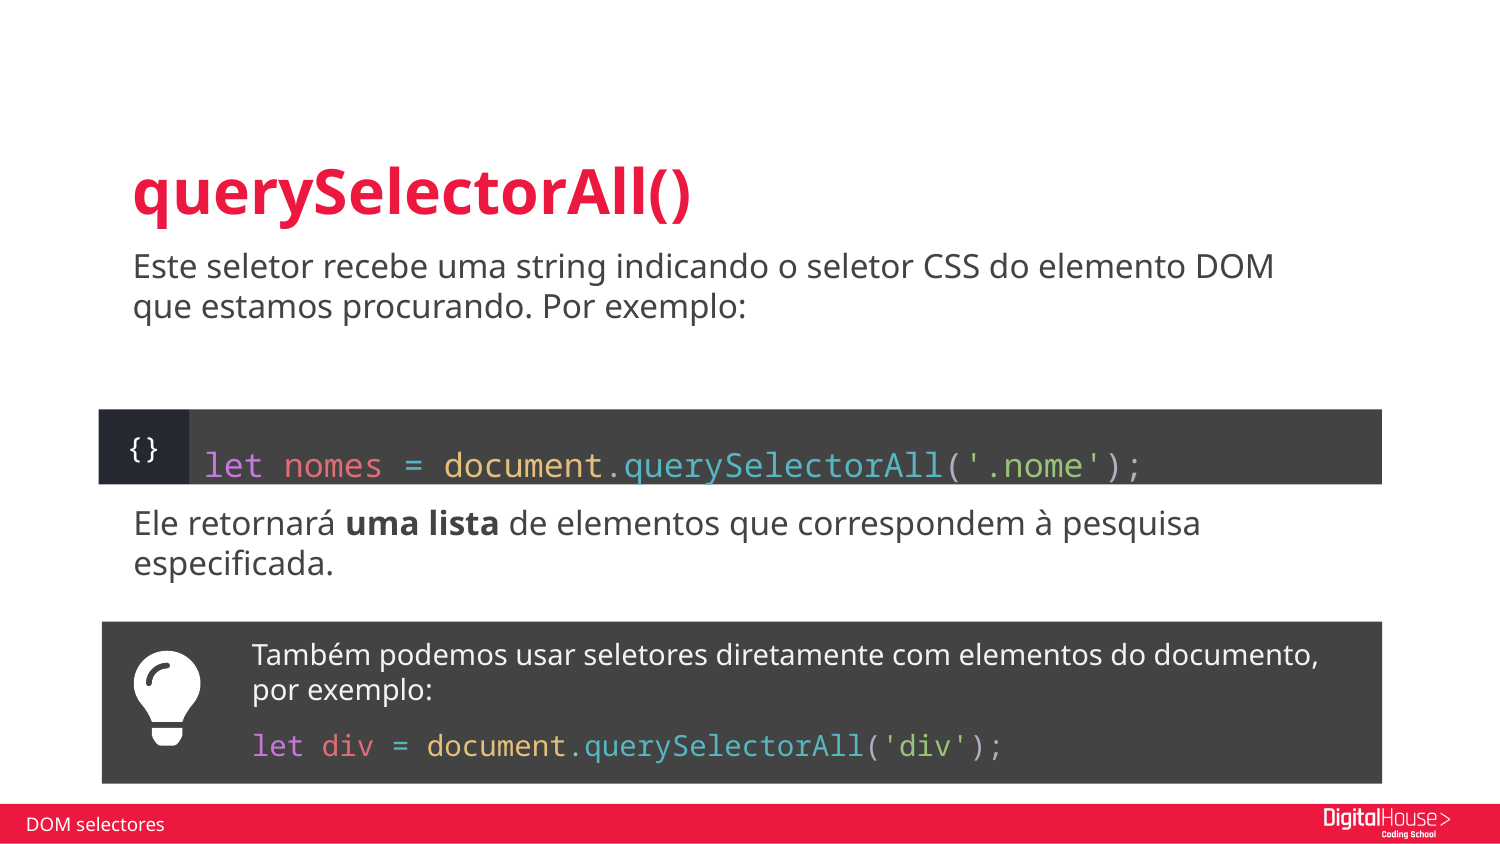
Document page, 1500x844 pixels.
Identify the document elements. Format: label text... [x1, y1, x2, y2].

text_box Este seletor recebe uma string indicando o seletor CSS do elemento DOM que estamos procurando. Por exemplo: [117, 243, 1324, 407]
text_box Ele retornará uma lista de elementos que correspondem à pesquisa especificada. [118, 493, 1382, 598]
text_box querySelectorAll() [117, 140, 1383, 243]
picture [1324, 808, 1450, 839]
text_box [151, 727, 183, 746]
text_box Também podemos usar seletores diretamente com elementos do documento, por exemplo: let div = document.querySelectorAll('div'); [101, 621, 1383, 784]
text_box [133, 650, 201, 722]
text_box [98, 409, 1383, 485]
